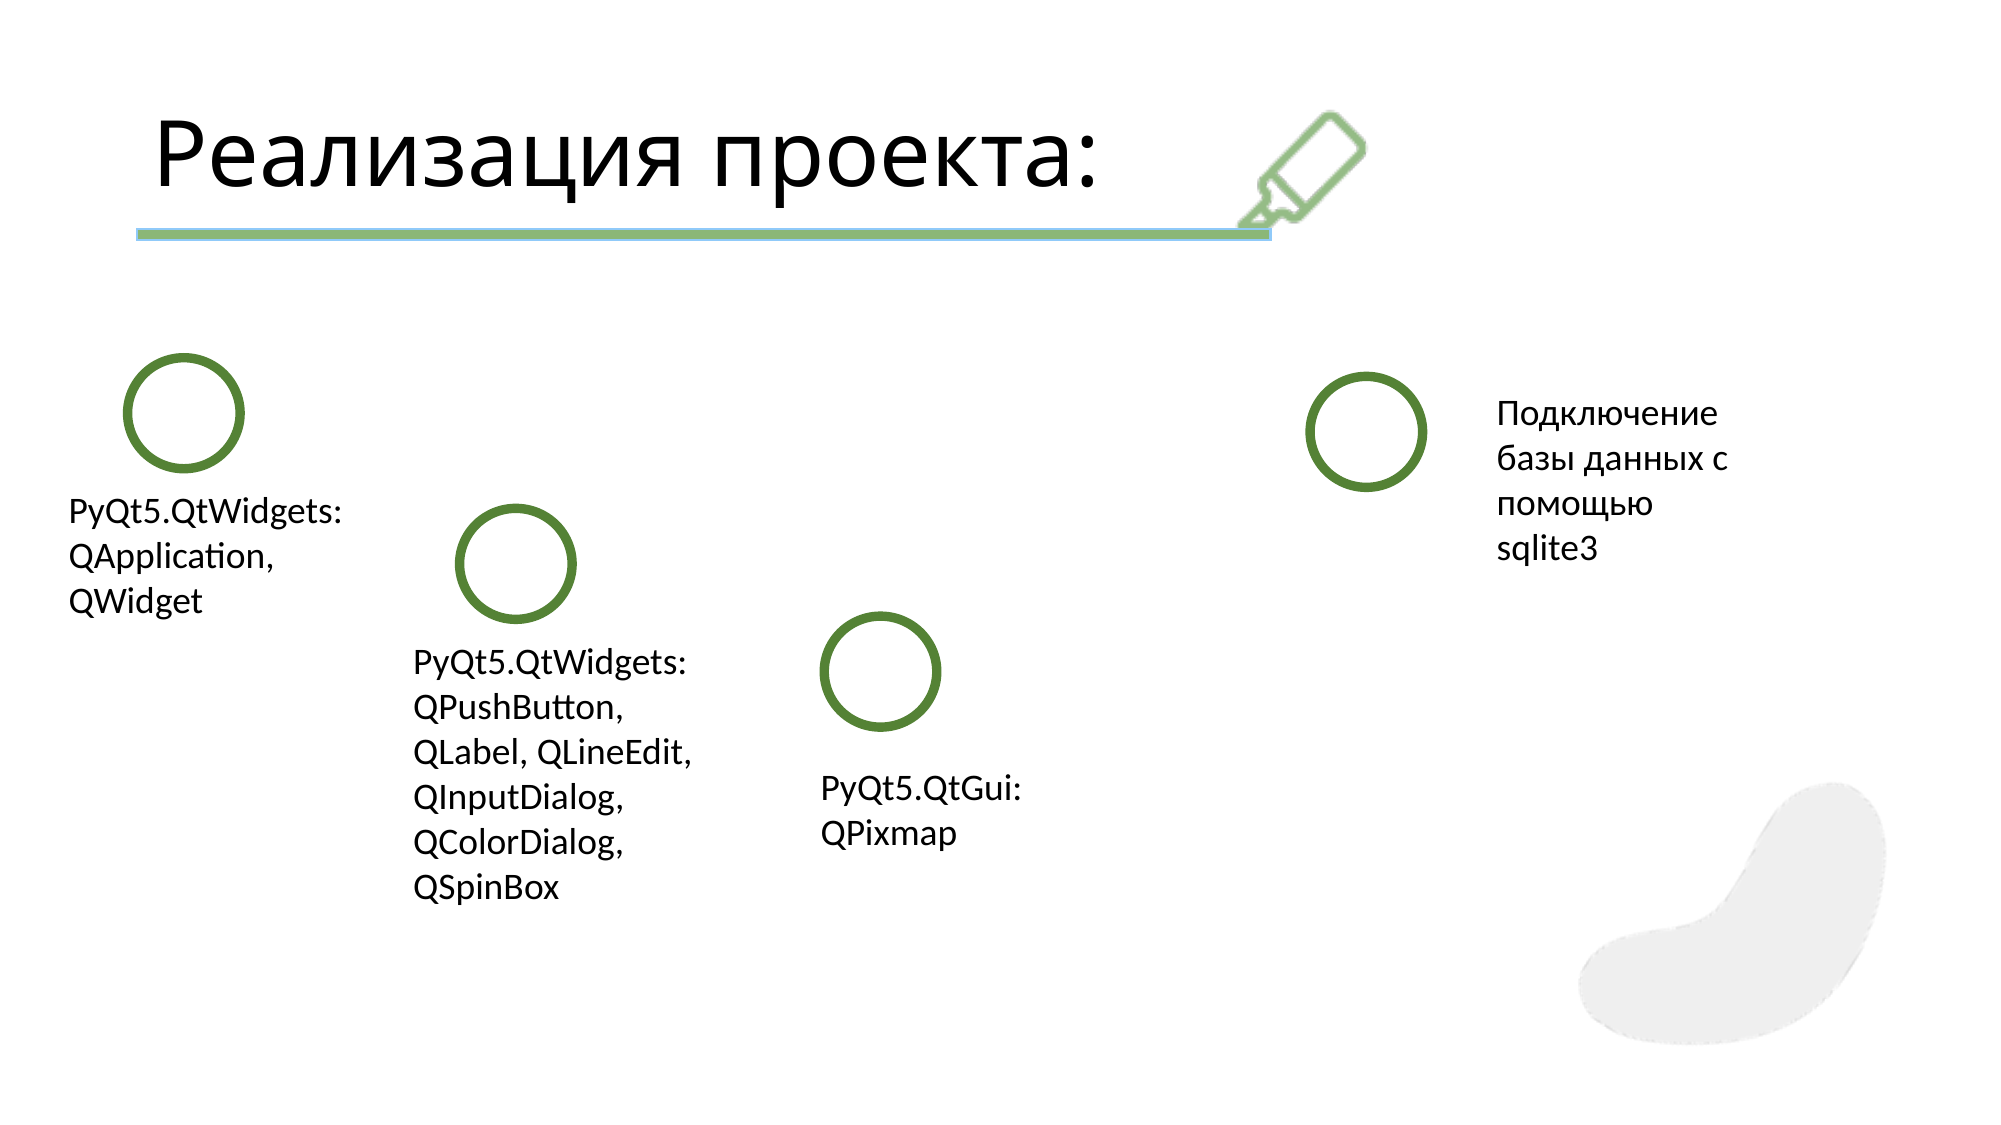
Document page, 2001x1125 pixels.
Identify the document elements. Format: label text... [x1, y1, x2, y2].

text_box Подключение базы данных с помощью sqlite3 [1481, 380, 1756, 576]
text_box [458, 507, 574, 621]
text_box [126, 356, 242, 470]
text_box Реализация проекта: [137, 99, 1863, 318]
text_box PyQt5.QtWidgets: QApplication, QWidget [53, 478, 368, 628]
text_box [823, 615, 938, 729]
text_box [136, 228, 1170, 241]
picture [1170, 51, 1438, 297]
text_box PyQt5.QtWidgets: QPushButton, QLabel, QLineEdit, QInputDialog, QColorDialog, QSpinBox [398, 629, 757, 915]
text_box [1309, 375, 1424, 489]
picture [1455, 616, 2001, 1125]
text_box PyQt5.QtGui: QPixmap [805, 755, 1042, 860]
